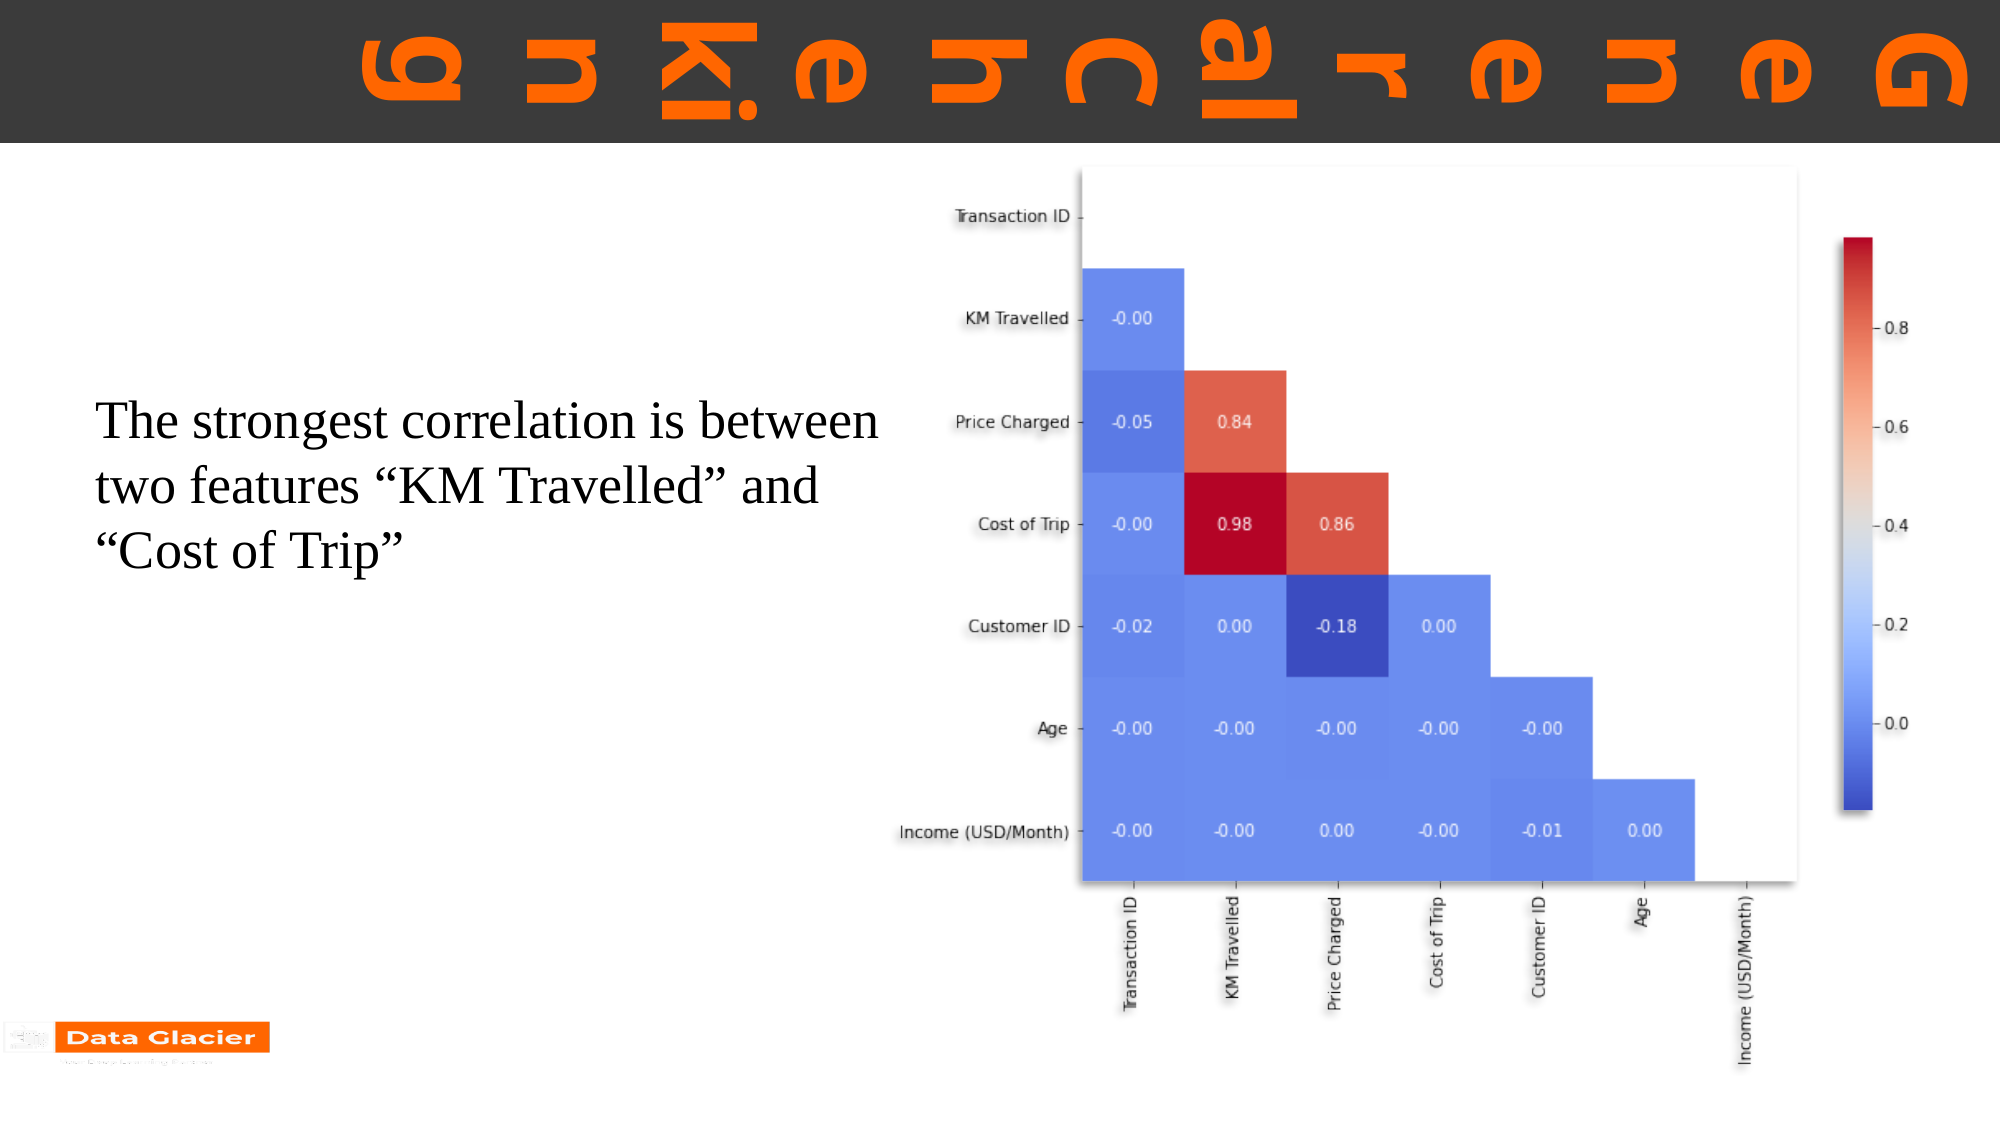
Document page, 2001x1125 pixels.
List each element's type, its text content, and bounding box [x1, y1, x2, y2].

subtitle The strongest correlation is between two features “KM Travelled” and “Cost of Trip” [79, 147, 914, 816]
title General Cheking [0, 0, 2000, 143]
picture [888, 155, 1921, 1076]
picture [0, 961, 272, 1125]
